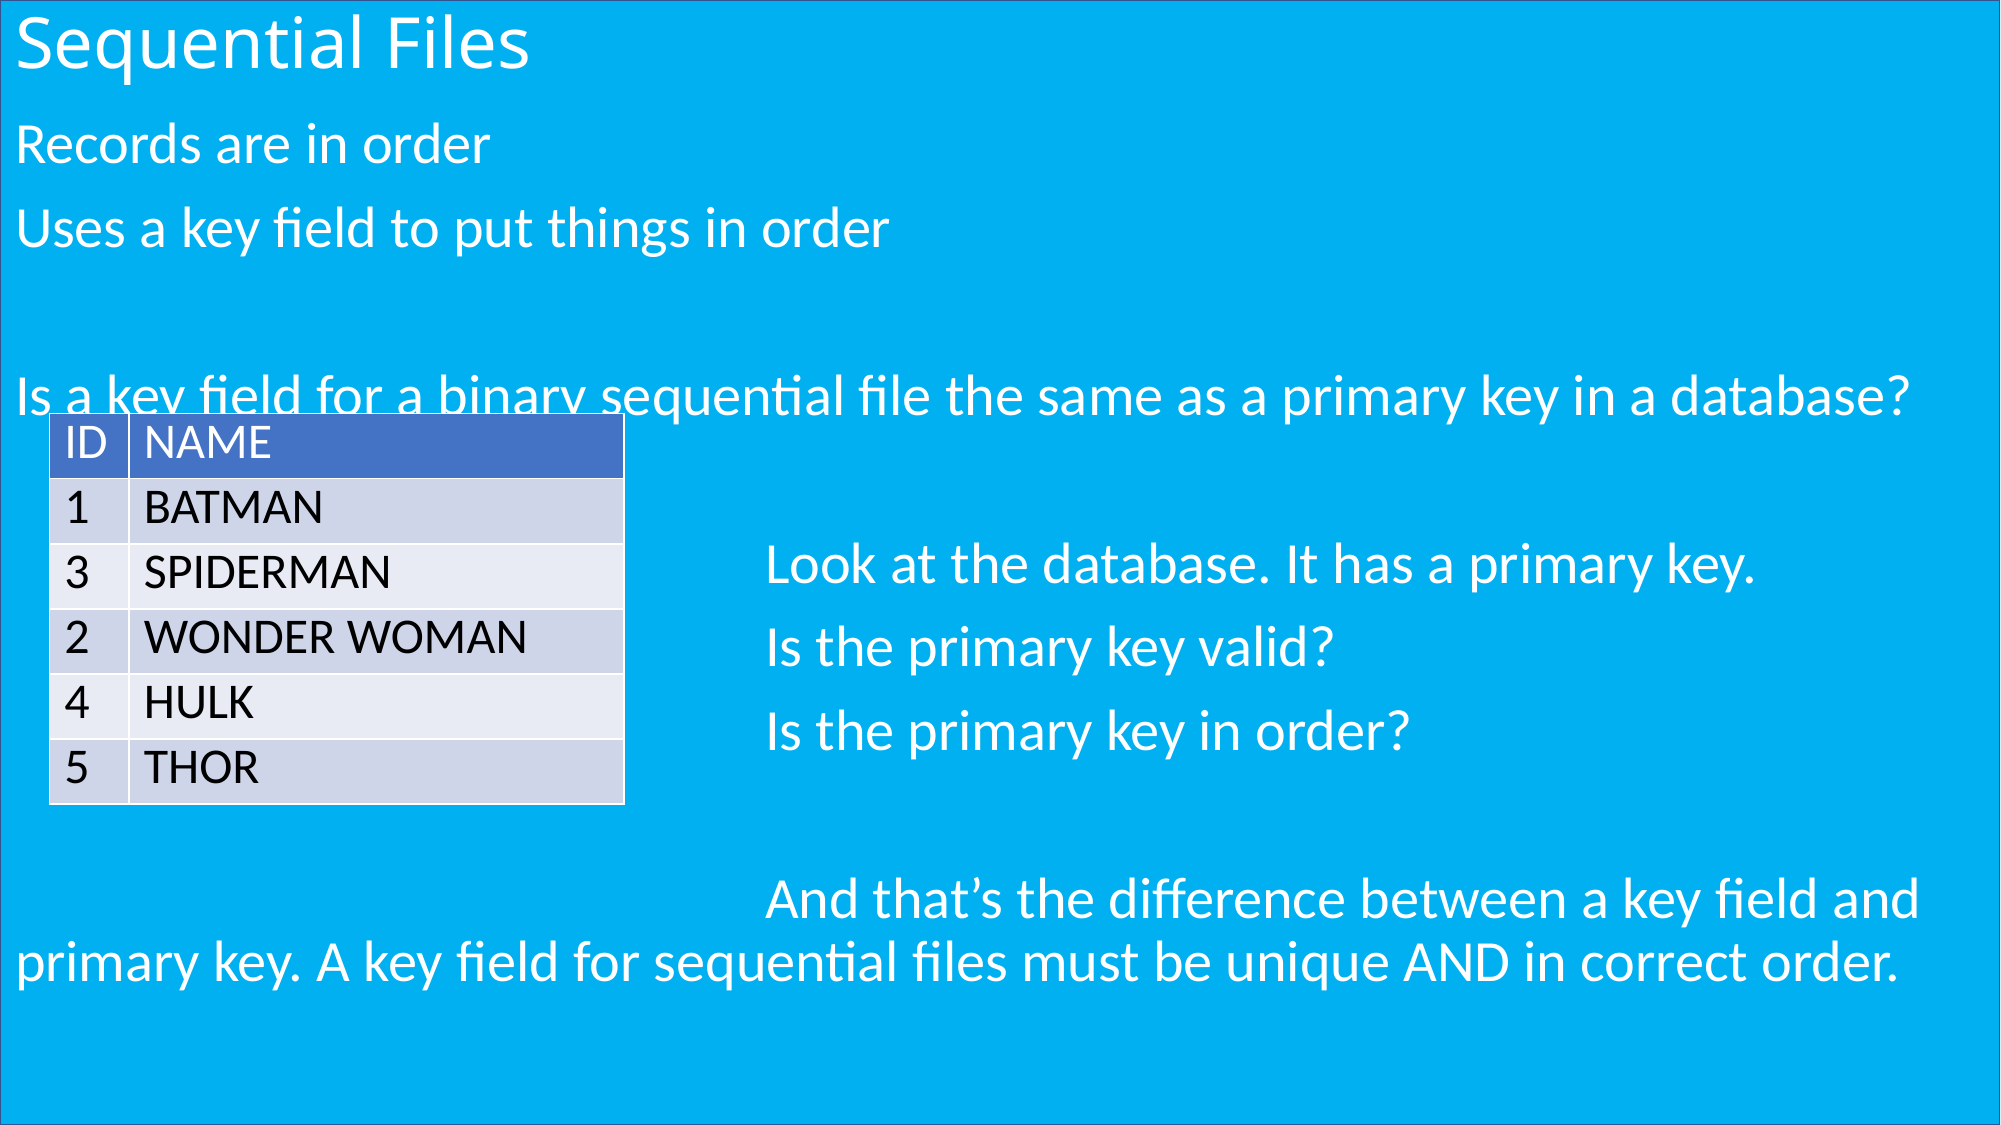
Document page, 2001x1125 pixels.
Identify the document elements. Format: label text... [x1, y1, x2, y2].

table_cell BATMAN [130, 479, 623, 543]
table_cell HULK [130, 675, 623, 738]
table_cell THOR [130, 740, 623, 803]
table_header NAME [130, 414, 623, 478]
table_cell 5 [50, 740, 128, 803]
table_cell 2 [50, 610, 128, 673]
table_cell 4 [50, 675, 128, 738]
table_cell 3 [50, 545, 128, 608]
table_cell 1 [50, 479, 128, 543]
table_cell WONDER WOMAN [130, 610, 623, 673]
list Records are in order Uses a key field to put things in order Is a key field for a binary sequential file the same as a primary key in a database? Look at the database. It has a primary key. Is the primary key valid? Is the primary key in order? And that’s the difference between a key field and primary key. A key field for sequential files must be unique AND in correct order. [0, 106, 2000, 1125]
table_header ID [50, 414, 128, 478]
table_cell SPIDERMAN [130, 545, 623, 608]
title Sequential Files [0, 0, 2000, 92]
